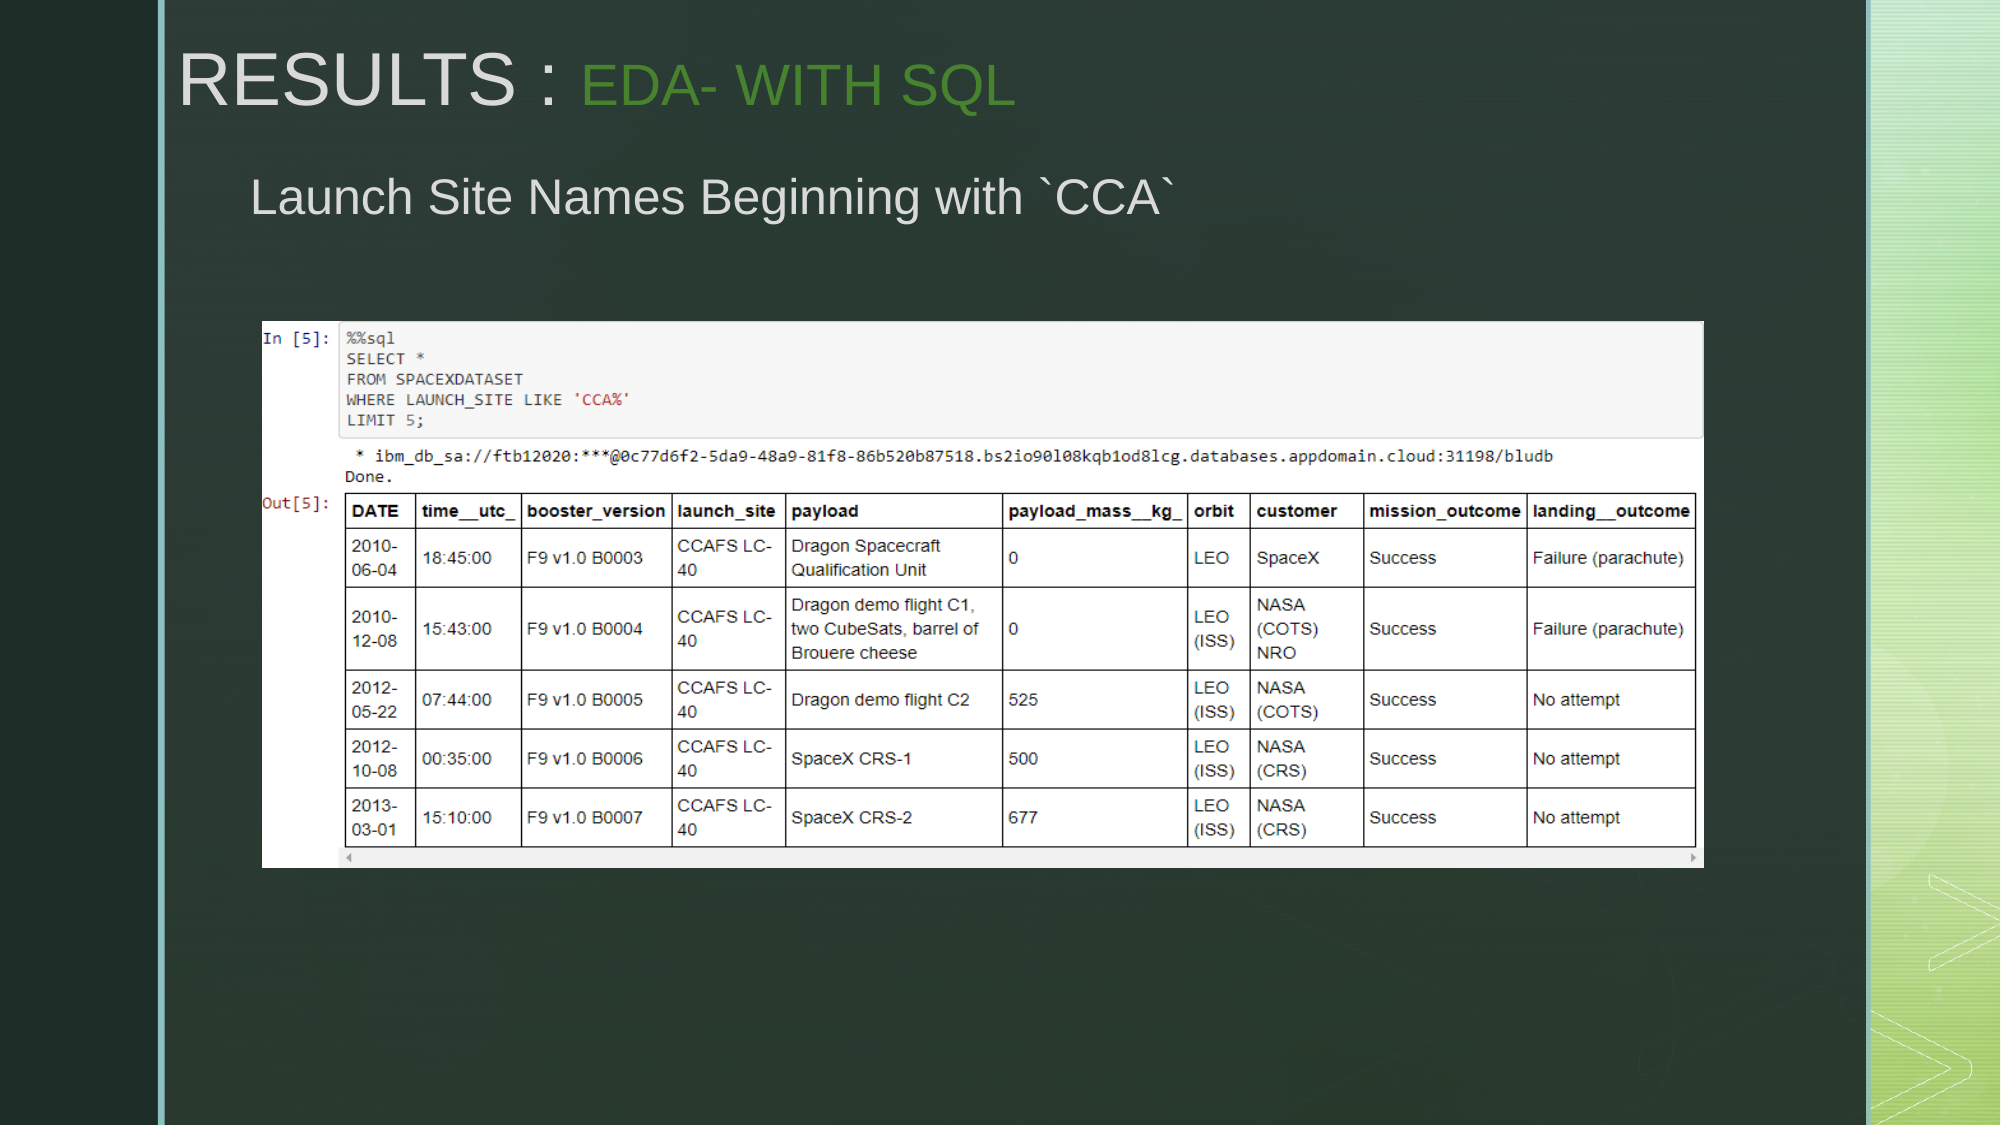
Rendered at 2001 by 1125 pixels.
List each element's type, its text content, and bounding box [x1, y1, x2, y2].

picture [1871, 0, 2001, 1125]
text_box RESULTS : EDA- WITH SQL [162, 33, 1959, 152]
text_box [262, 321, 1704, 868]
text_box Launch Site Names Beginning with `CCA` [235, 157, 1505, 292]
